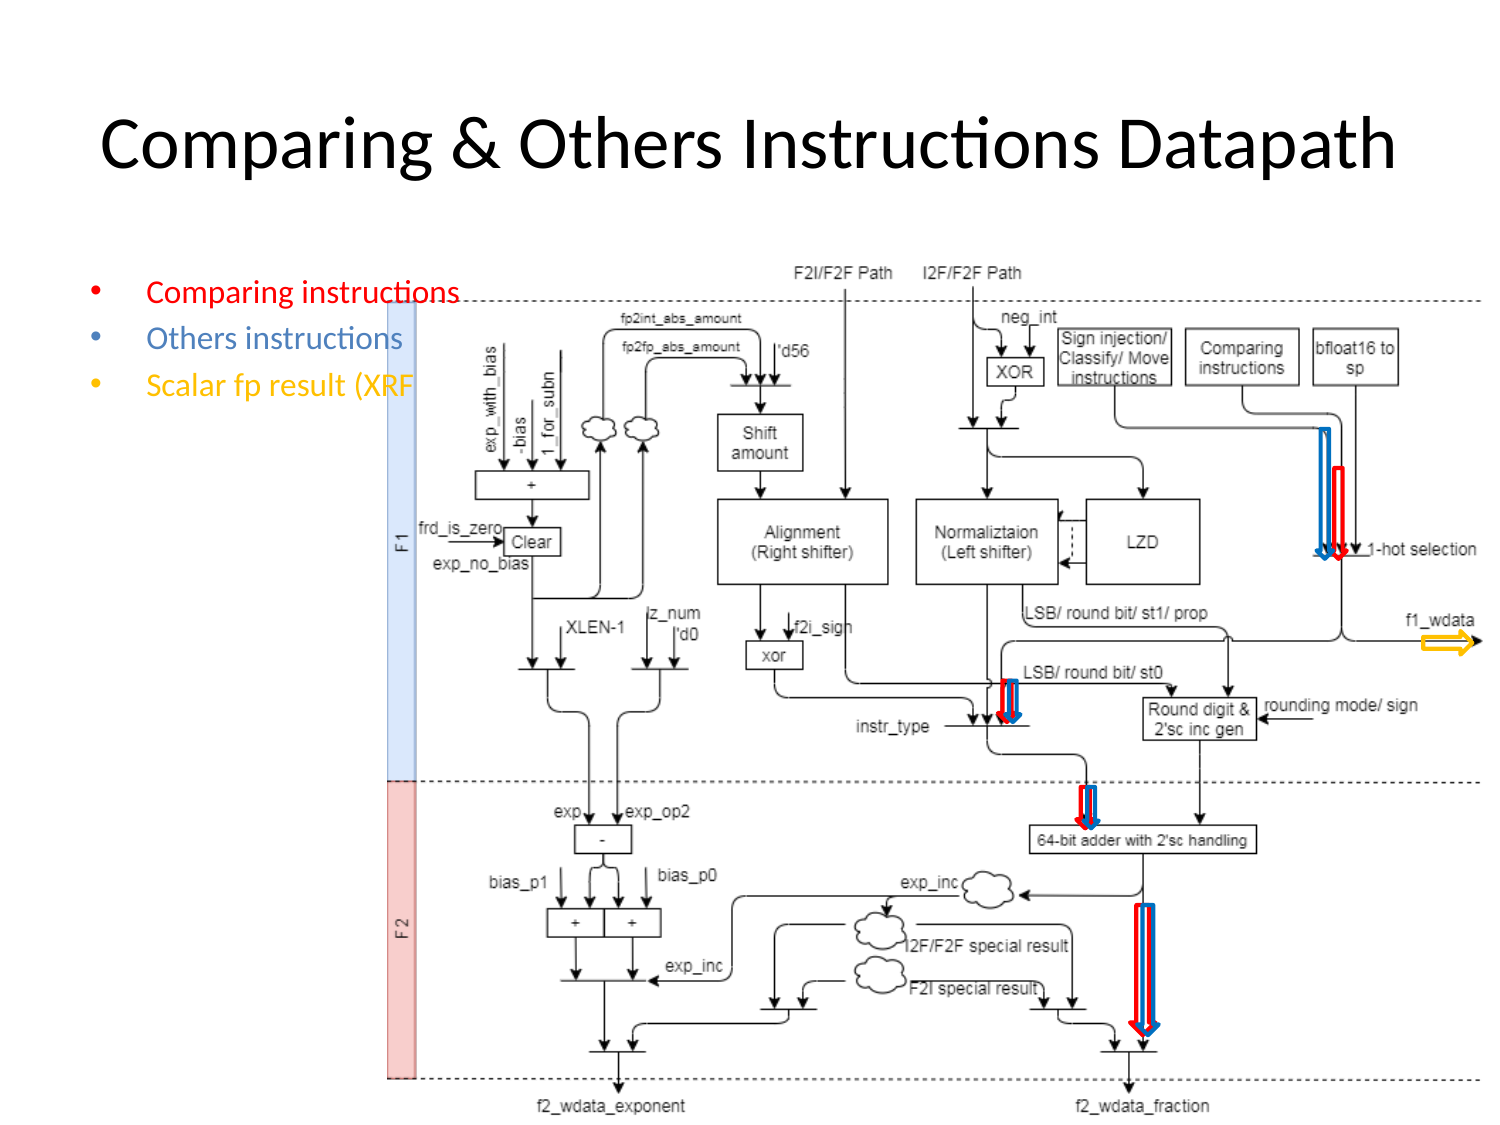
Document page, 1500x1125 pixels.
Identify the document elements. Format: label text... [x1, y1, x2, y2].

list Comparing instructions Others instructions Scalar fp result (XRF [75, 262, 382, 1005]
picture [387, 257, 1497, 1125]
title Comparing & Others Instructions Datapath [75, 45, 1425, 233]
